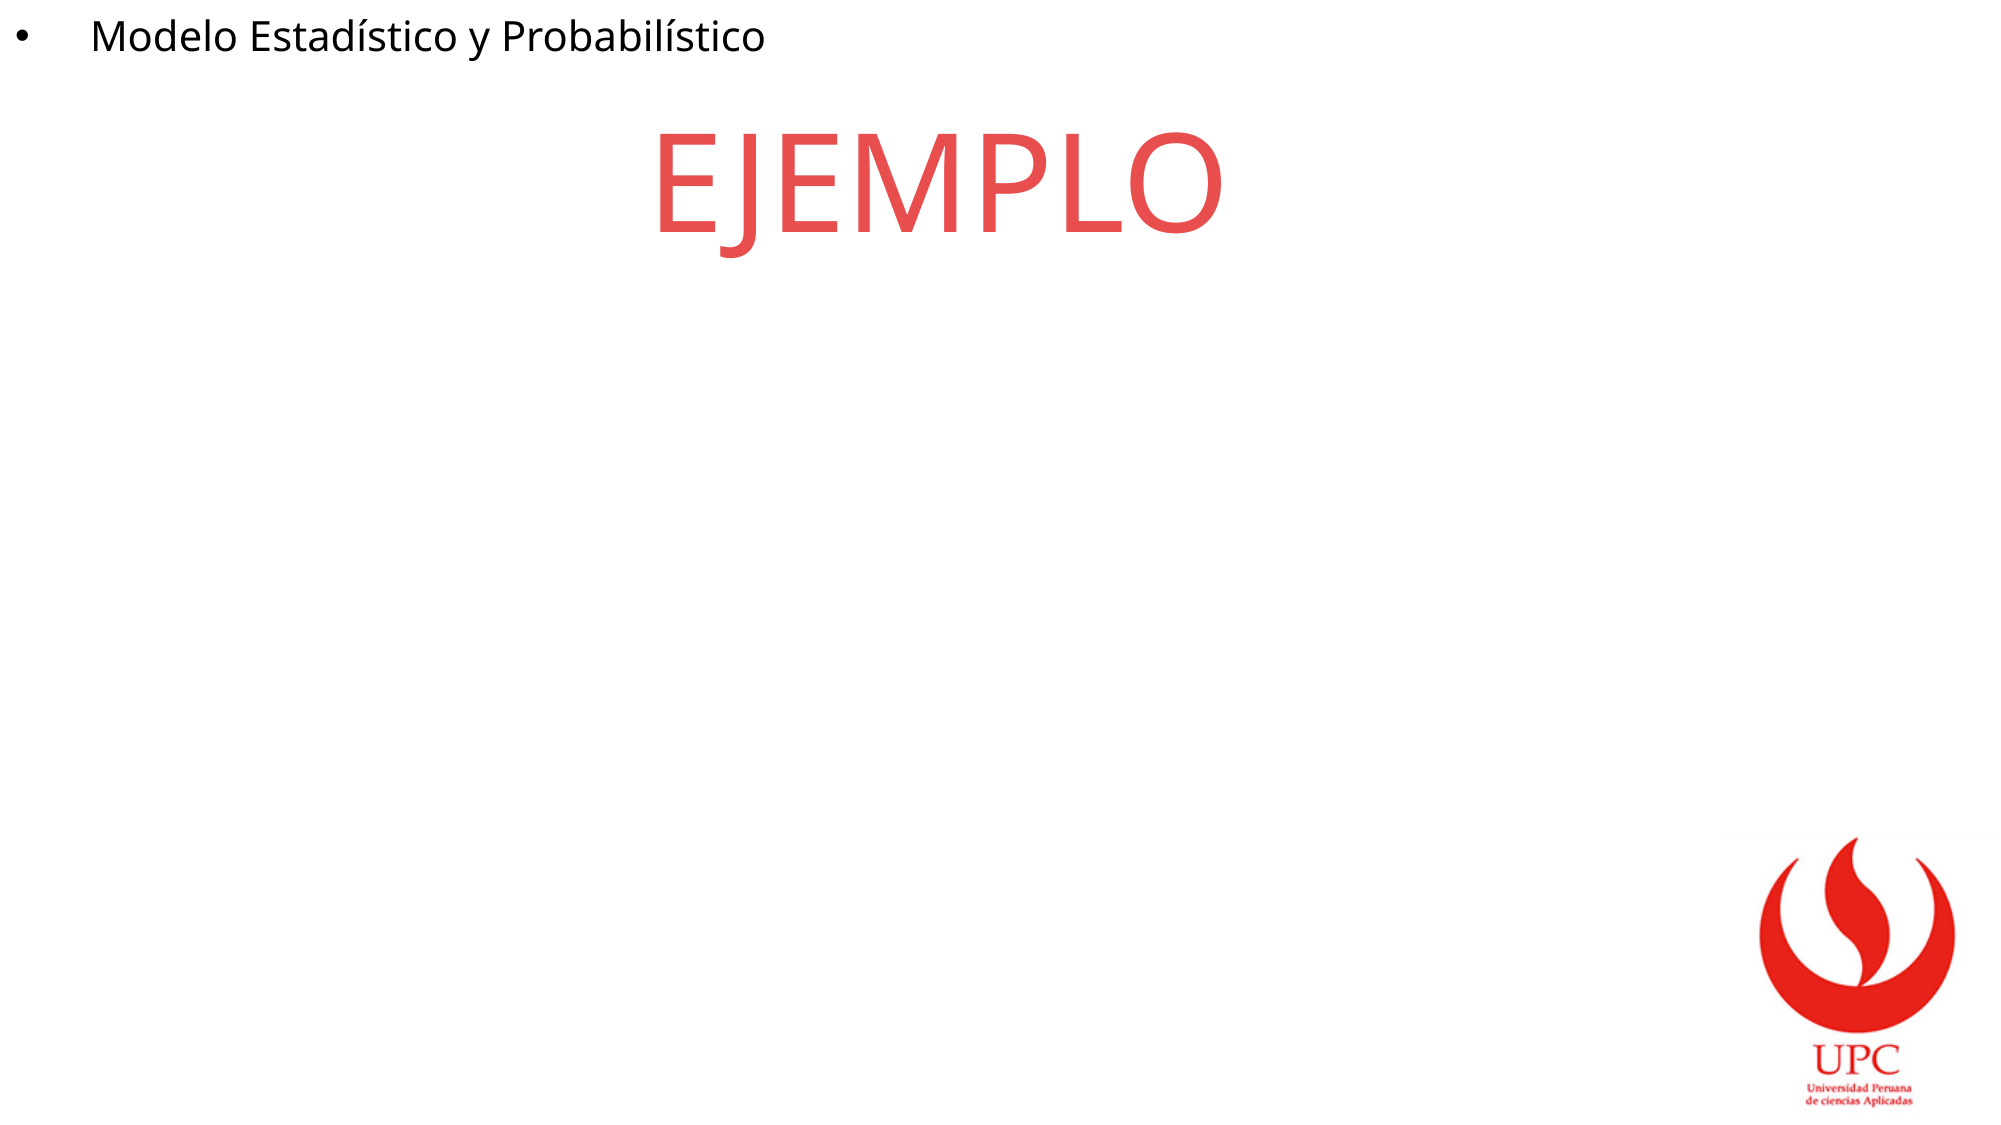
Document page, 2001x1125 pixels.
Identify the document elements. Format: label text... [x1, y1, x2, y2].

text_box EJEMPLO [334, 87, 1544, 267]
picture [1719, 833, 2000, 1114]
text_box Modelo Estadístico y Probabilístico [0, 0, 1637, 88]
